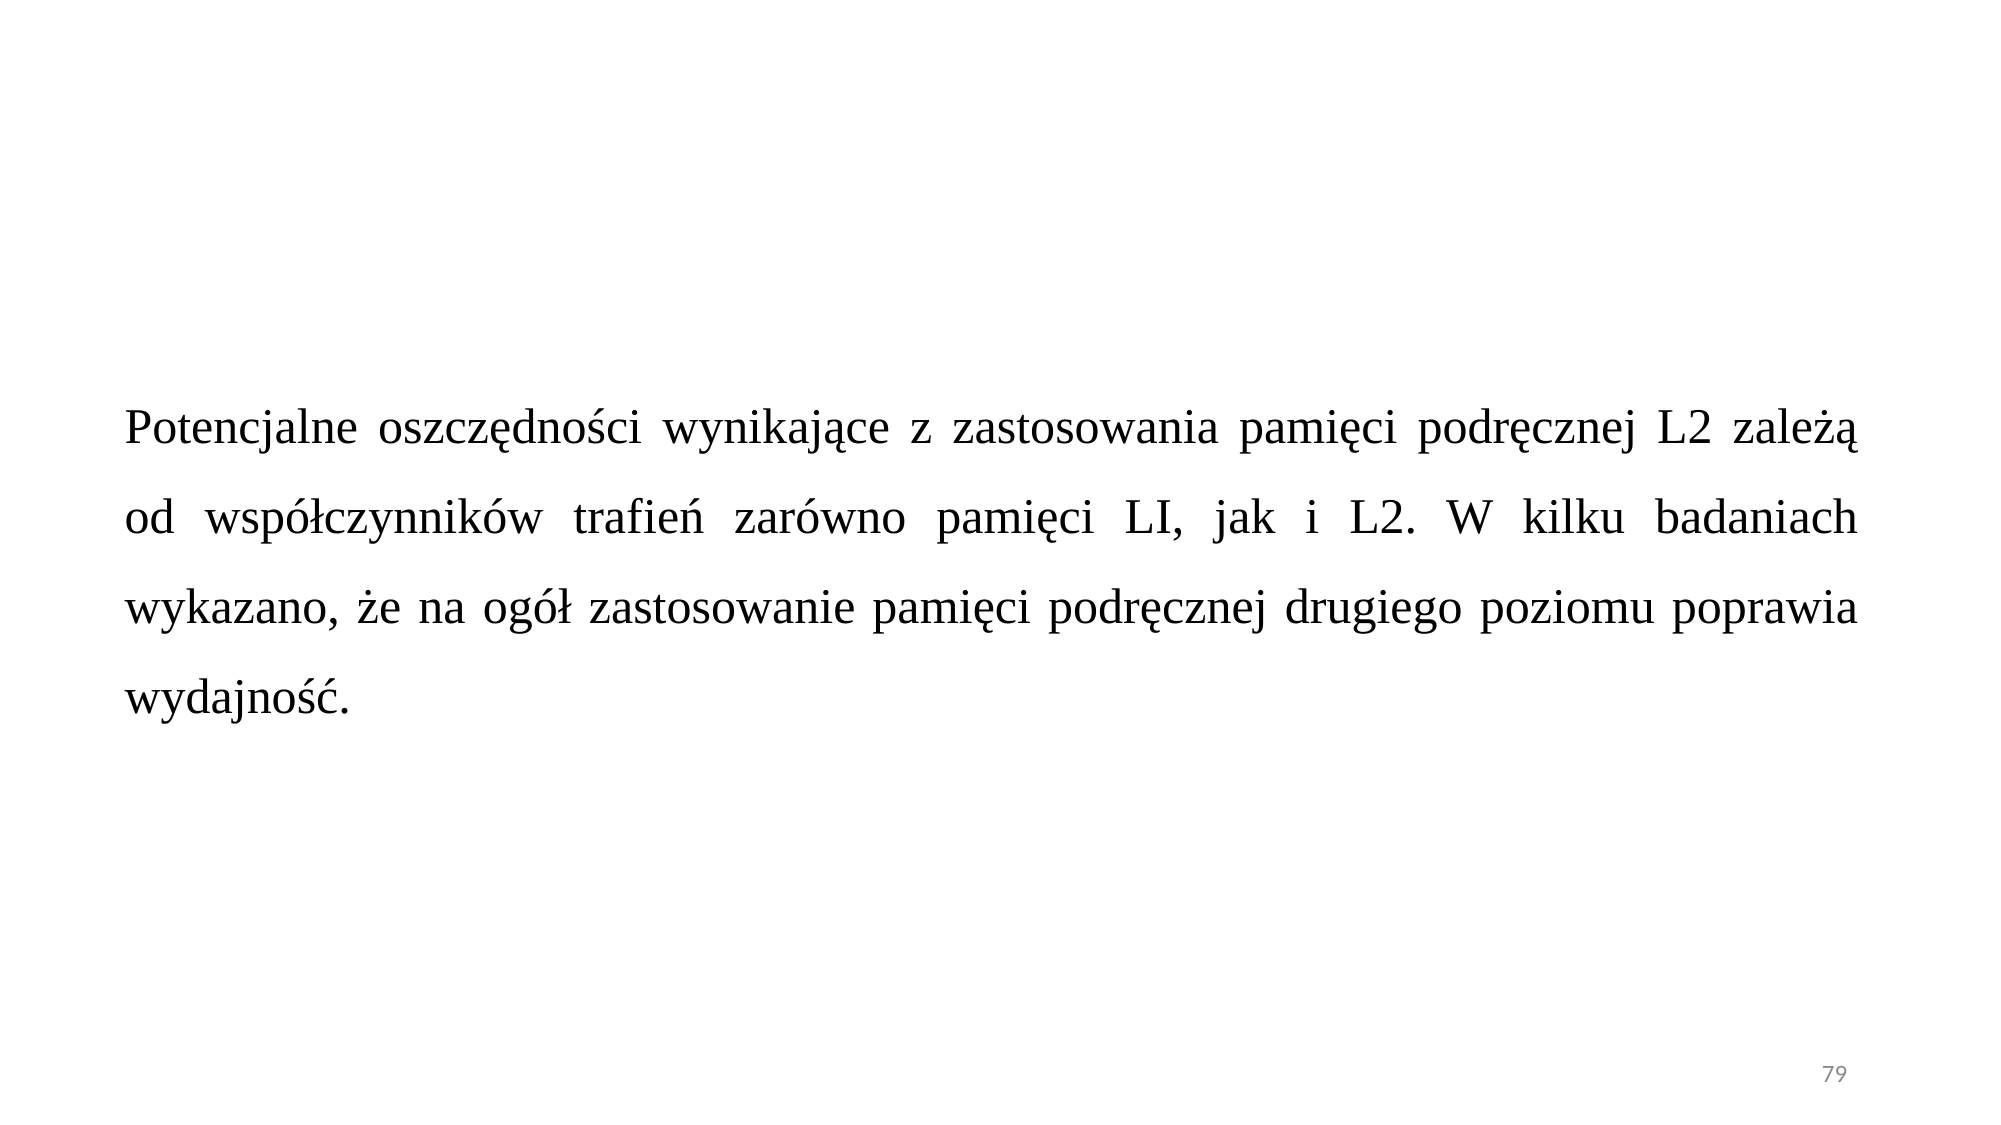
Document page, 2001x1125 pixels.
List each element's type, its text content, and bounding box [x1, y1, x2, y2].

slide_number 79 [1412, 1042, 1863, 1103]
text_box Potencjalne oszczędności wynikające z zastosowania pamięci podręcznej L2 zależą od współczynników trafień zarówno pamięci LI, jak i L2. W kilku badaniach wykazano, że na ogół zastosowanie pamięci podręcznej drugiego poziomu poprawia wydajność. [109, 355, 1874, 731]
